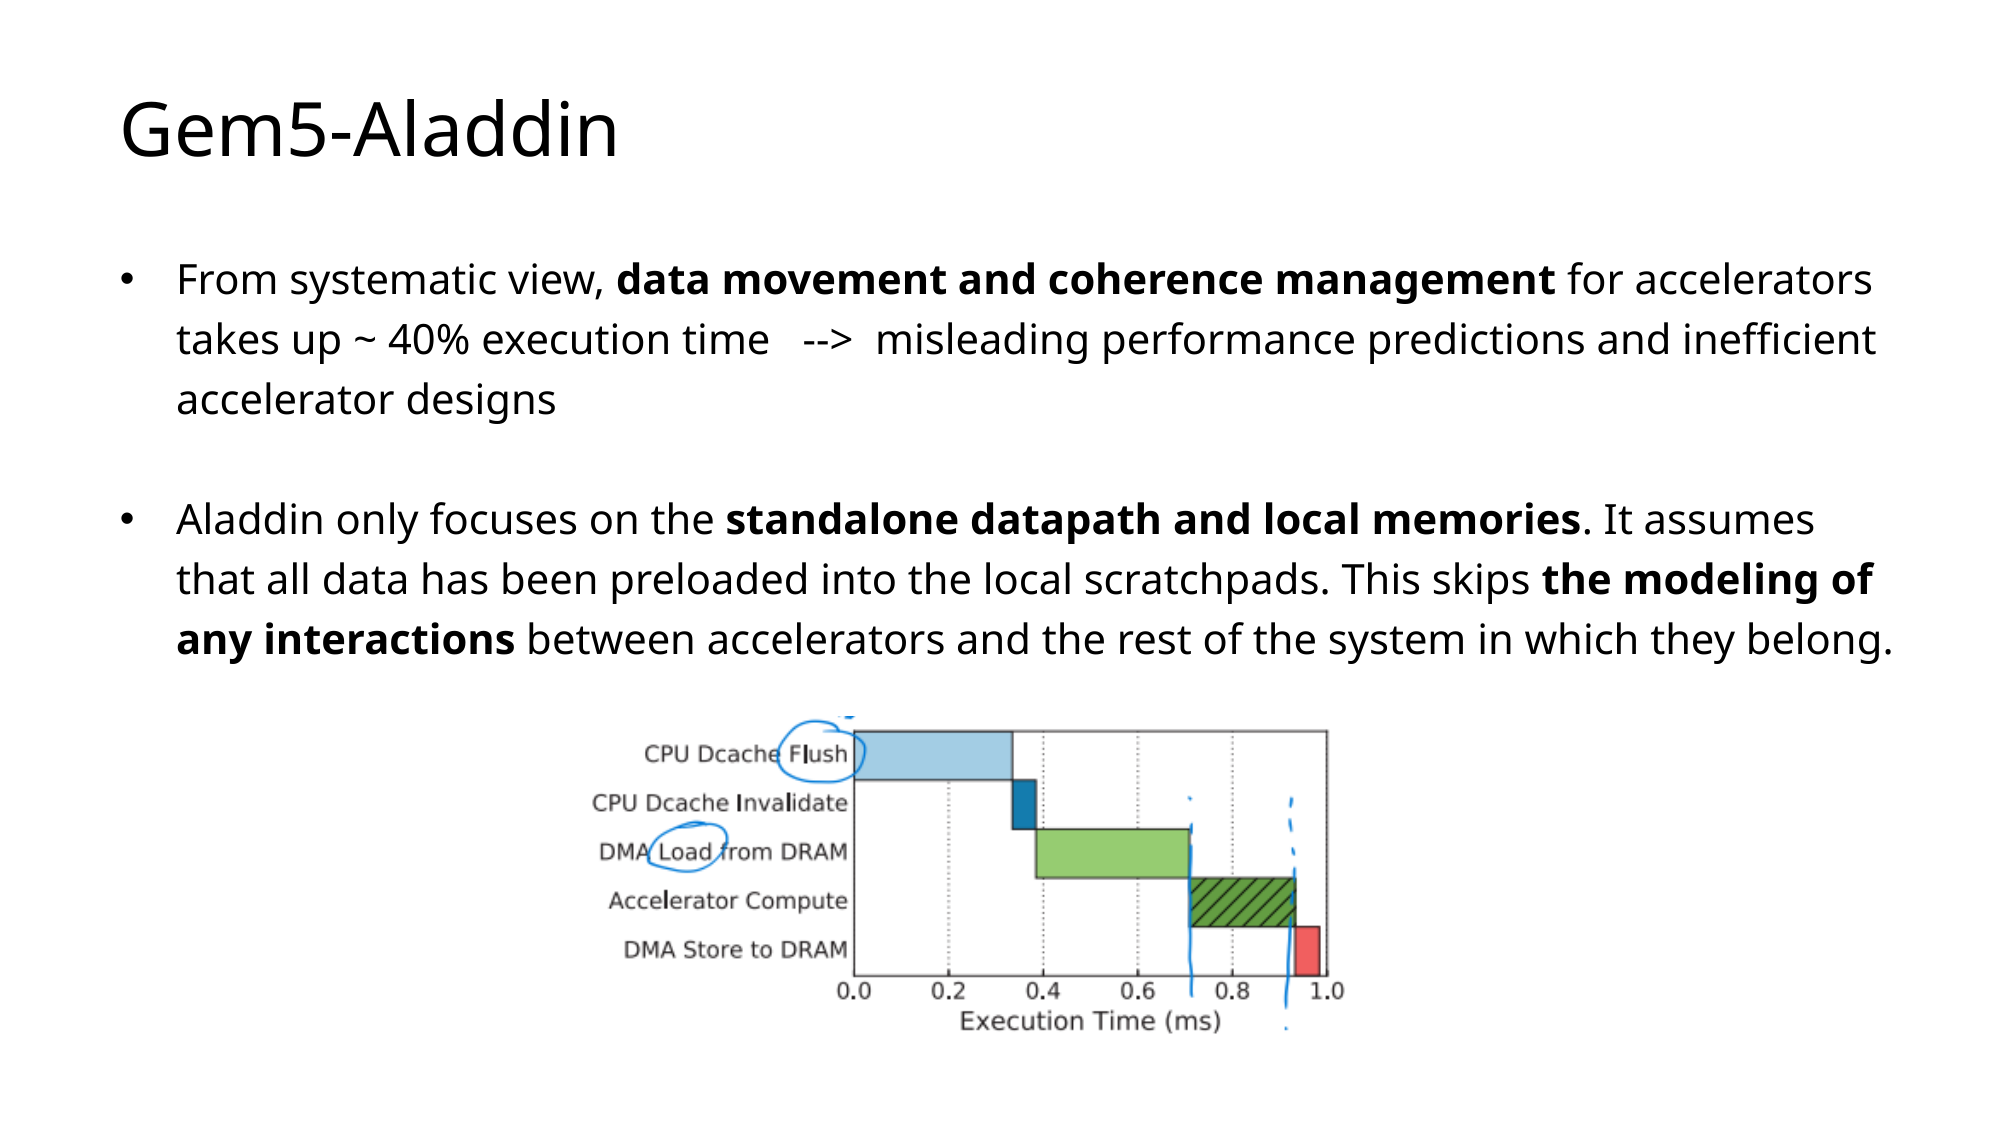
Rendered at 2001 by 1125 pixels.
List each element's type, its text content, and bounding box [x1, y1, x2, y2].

text_box [1722, 484, 1753, 590]
text_box From systematic view, data movement and coherence management for accelerators takes up ~ 40% execution time --> misleading performance predictions and inefficient accelerator designs Aladdin only focuses on the standalone datapath and local memories. It assumes that all data has been preloaded into the local scratchpads. This skips the modeling of any interactions between accelerators and the rest of the system in which they belong. [104, 235, 1910, 731]
text_box Gem5-Aladdin [104, 84, 1605, 235]
picture [540, 716, 1367, 1056]
